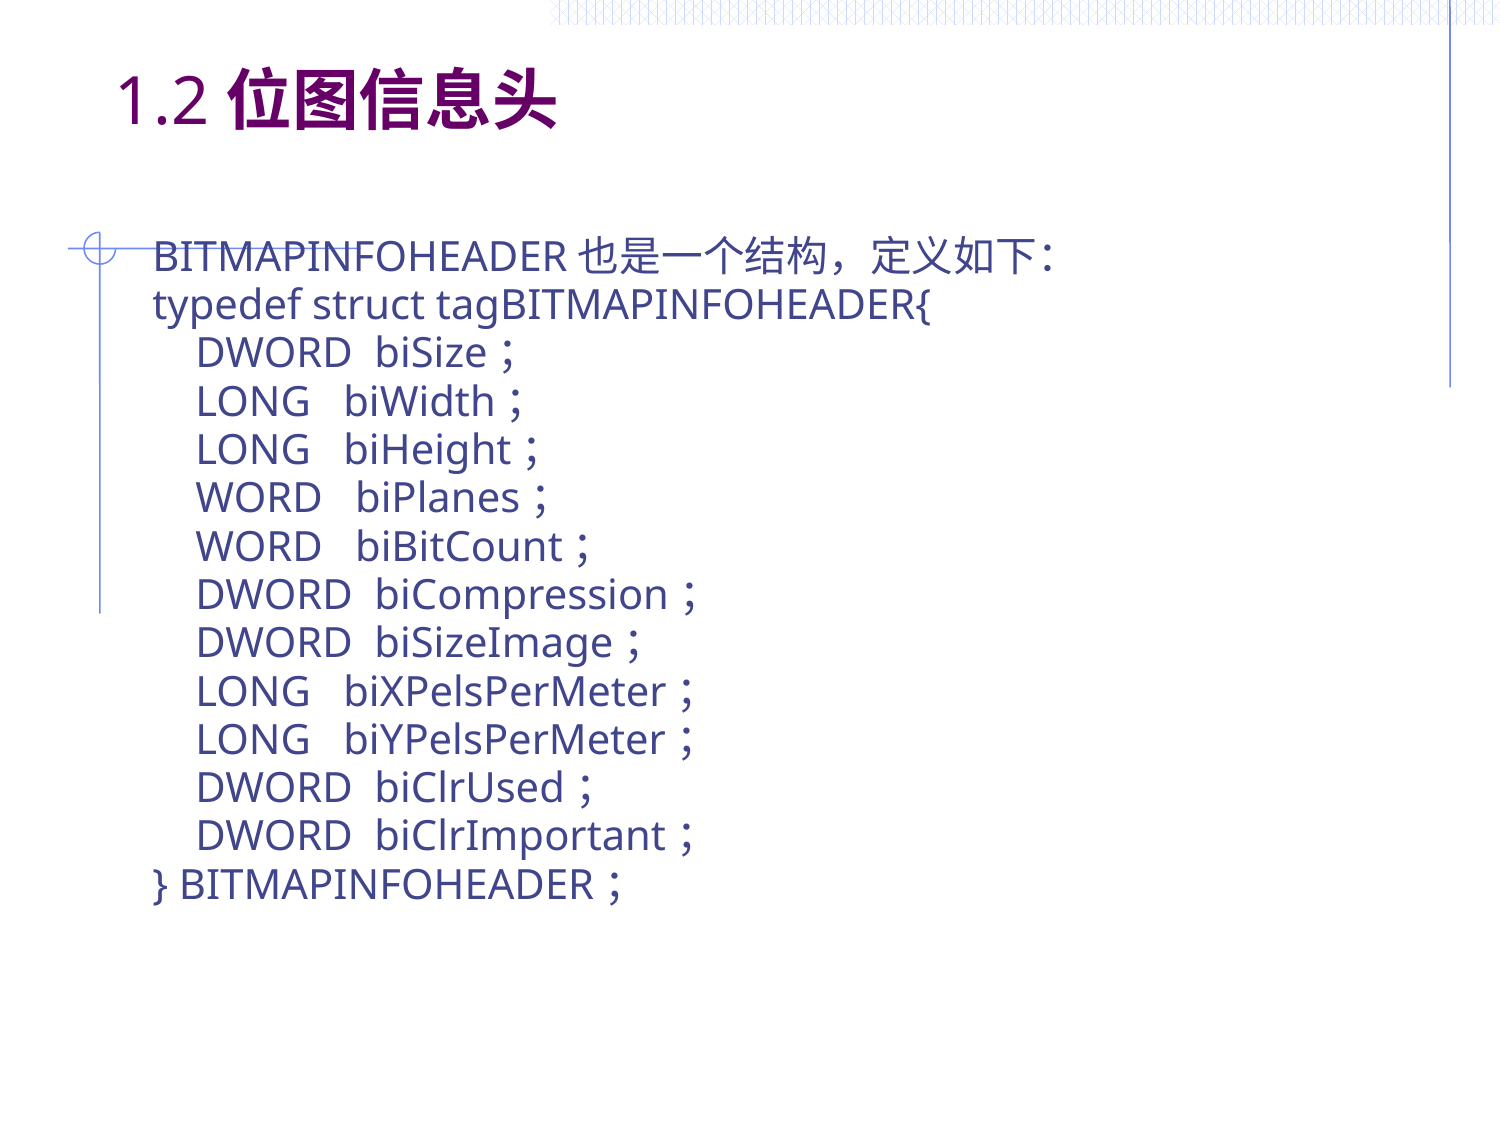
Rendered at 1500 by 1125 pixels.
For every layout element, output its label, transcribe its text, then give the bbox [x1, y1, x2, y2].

list BITMAPINFOHEADER也是一个结构，定义如下： typedef struct tagBITMAPINFOHEADER{ DWORD biSize； LONG biWidth； LONG biHeight； WORD biPlanes； WORD biBitCount； DWORD biCompression； DWORD biSizeImage； LONG biXPelsPerMeter； LONG biYPelsPerMeter； DWORD biClrUsed； DWORD biClrImportant； } BITMAPINFOHEADER； [137, 231, 1413, 988]
title 1.2位图信息头 [99, 49, 1376, 173]
